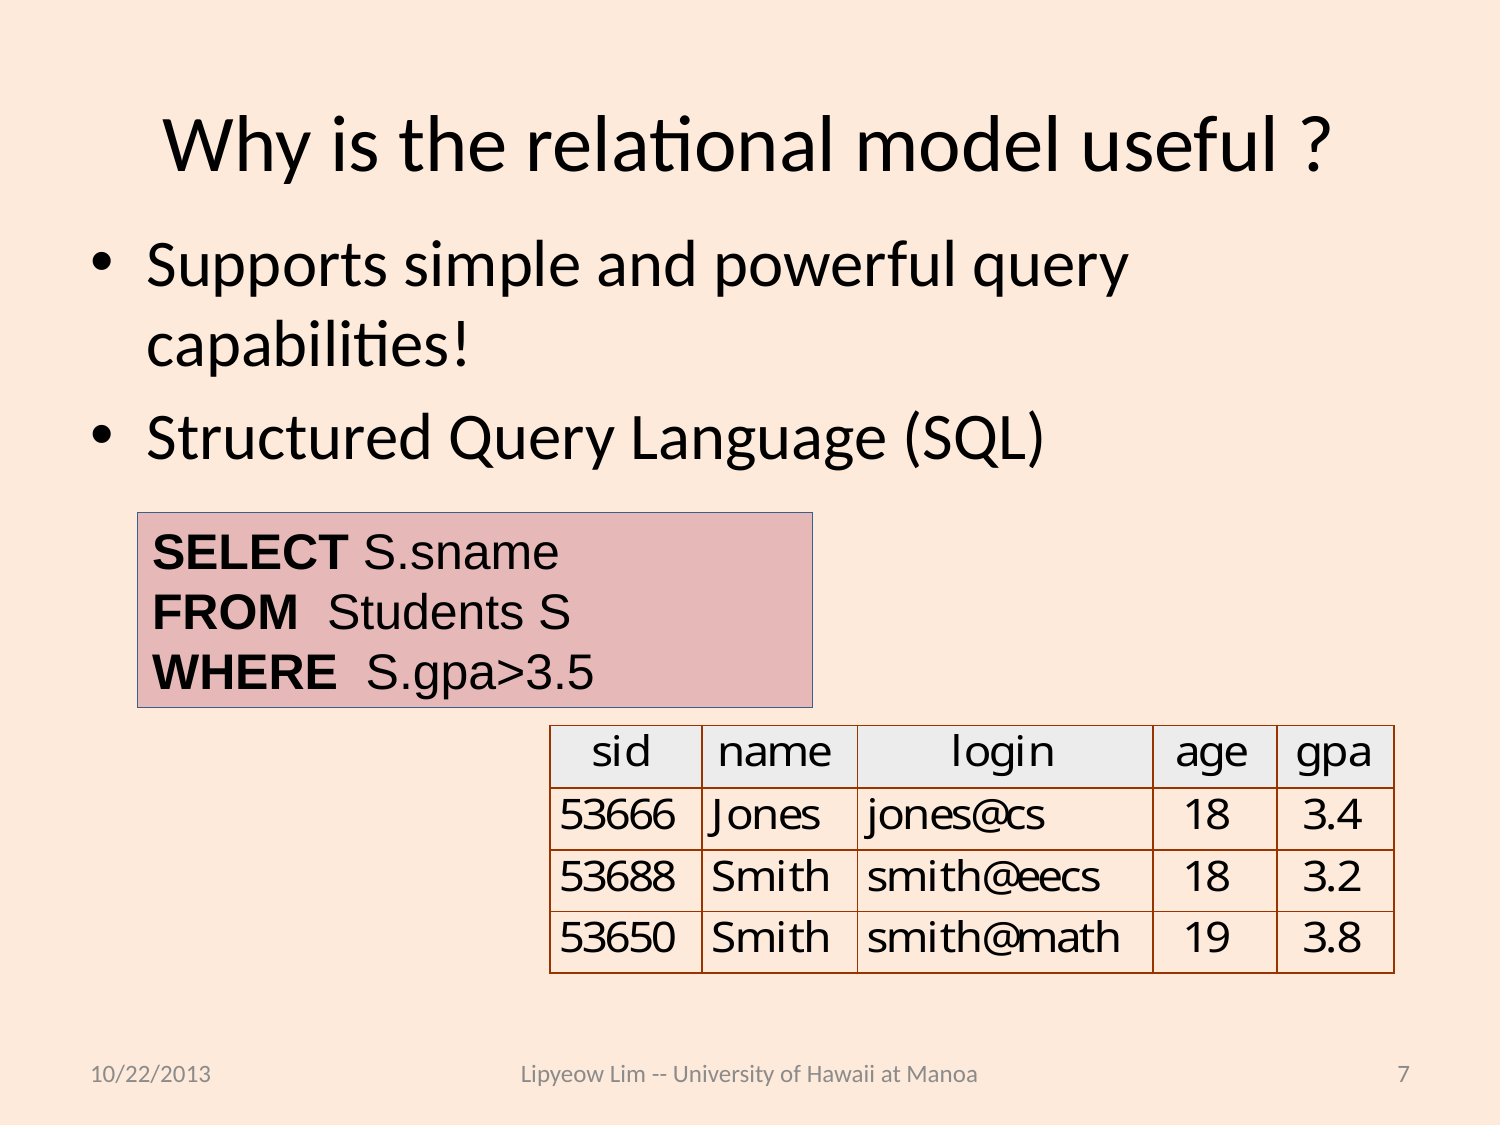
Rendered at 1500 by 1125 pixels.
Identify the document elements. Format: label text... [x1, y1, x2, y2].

list Supports simple and powerful query capabilities! Structured Query Language (SQL) [74, 212, 1426, 513]
title Why is the relational model useful ? [74, 44, 1426, 212]
slide_number 7 [1074, 1042, 1425, 1103]
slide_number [75, 1042, 425, 1103]
footer Lipyeow Lim -- University of Hawaii at Manoa [450, 1042, 1050, 1103]
text_box SELECT S.sname FROM Students S WHERE S.gpa>3.5 [137, 512, 813, 708]
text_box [537, 724, 1413, 1026]
